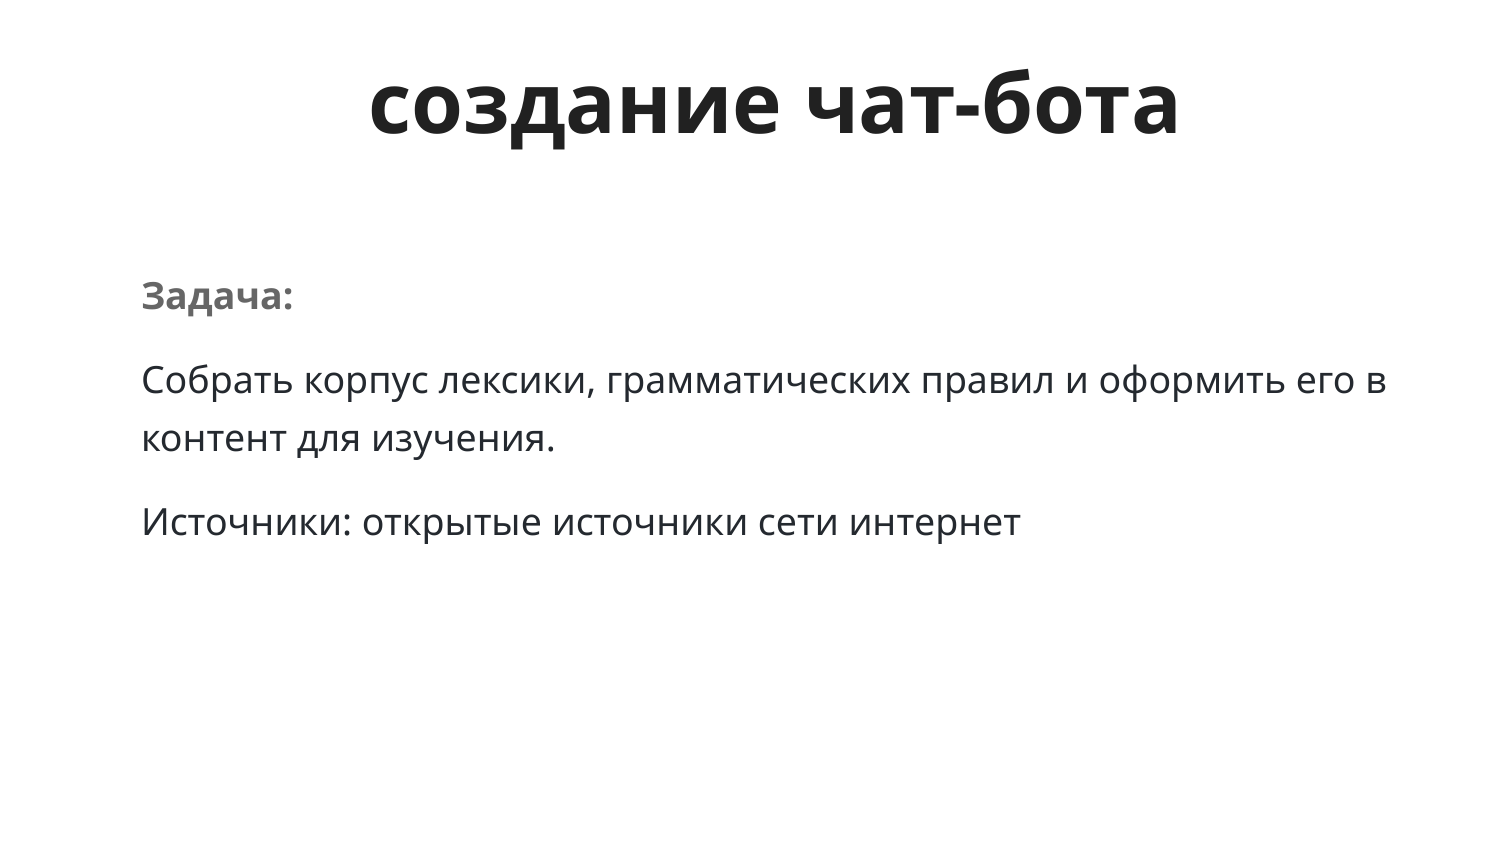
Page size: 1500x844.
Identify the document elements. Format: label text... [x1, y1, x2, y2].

title создание чат-бота [102, 27, 1449, 172]
list Задача: Собрать корпус лексики, грамматических правил и оформить его в контент для изучения. Источники: открытые источники сети интернет [51, 172, 1449, 809]
